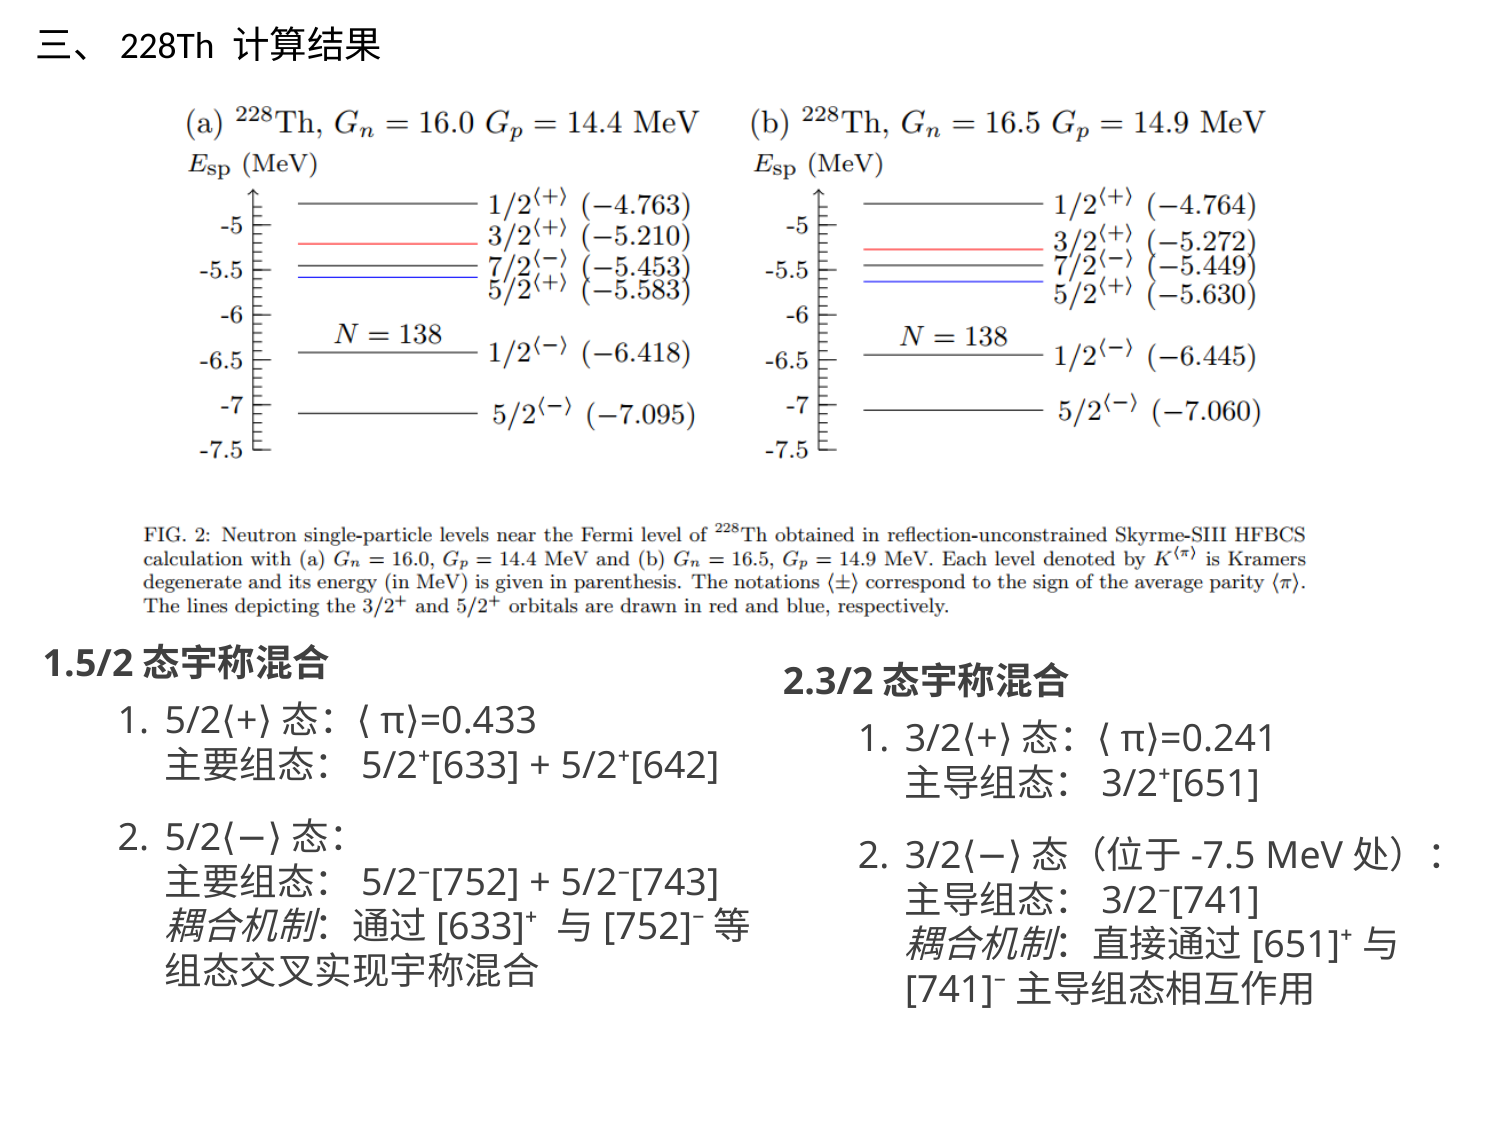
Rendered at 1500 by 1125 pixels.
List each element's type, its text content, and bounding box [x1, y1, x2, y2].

text_box 三、228Th 计算结果 [21, 13, 398, 73]
picture [115, 89, 1313, 625]
text_box 5/2态宇称混合 5/2⟨+⟩态：⟨π⟩=0.433 主要组态：5/2⁺[633] + 5/2⁺[642] 5/2⟨−⟩态： 主要组态：5/2⁻[752] + 5/2⁻[743] 耦合机制：通过[633]⁺ 与[752]⁻等组态交叉实现宇称混合 [27, 632, 778, 1000]
text_box 2.3/2态宇称混合 3/2⟨+⟩态：⟨π⟩=0.241 主导组态：3/2⁺[651] 3/2⟨−⟩态（位于-7.5 MeV处）： 主导组态：3/2⁻[741] 耦合机制：直接通过[651]⁺与[741]⁻主导组态相互作用 [768, 649, 1500, 1018]
